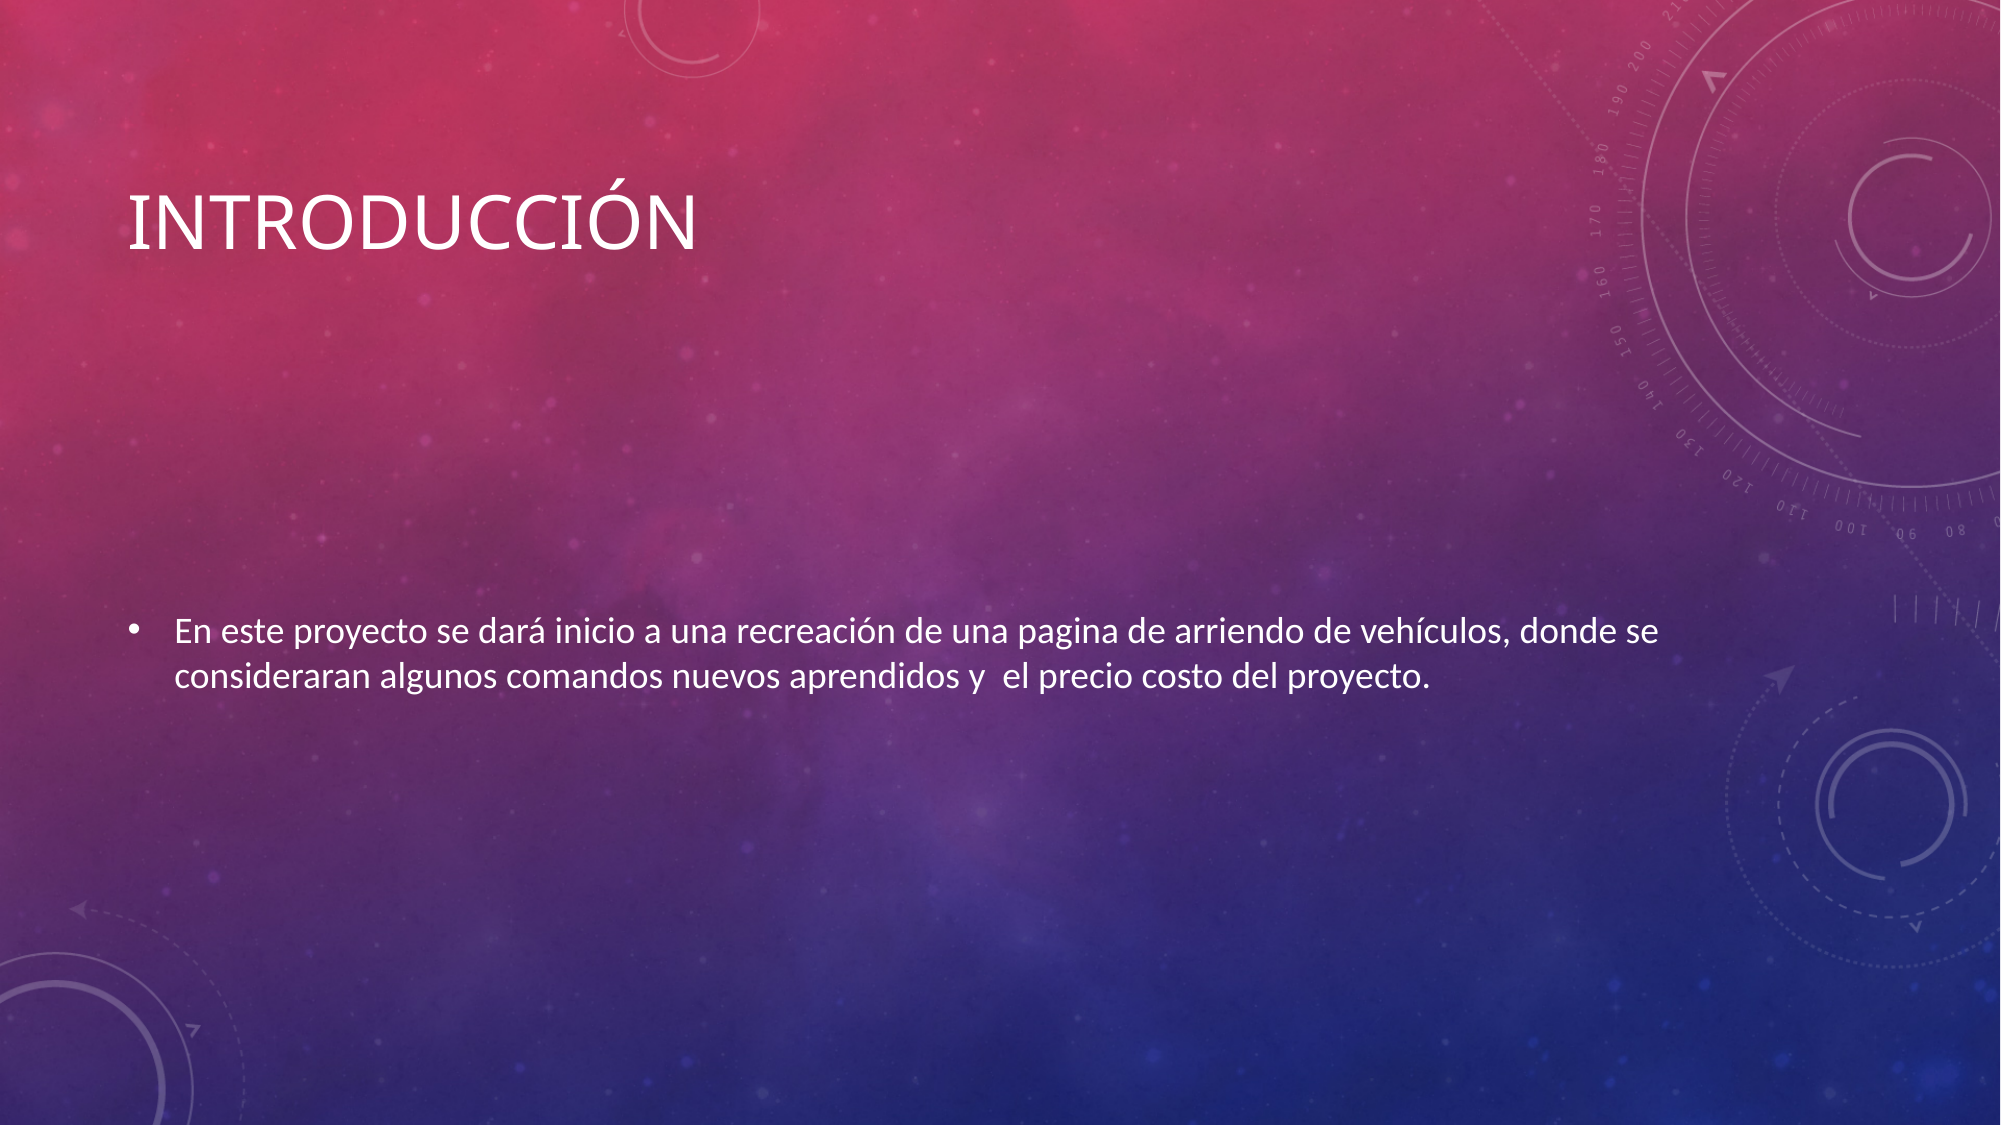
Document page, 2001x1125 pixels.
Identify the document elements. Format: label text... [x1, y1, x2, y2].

picture [0, 0, 2001, 1125]
list En este proyecto se dará inicio a una recreación de una pagina de arriendo de vehículos, donde se consideraran algunos comandos nuevos aprendidos y el precio costo del proyecto. [112, 351, 1775, 950]
title Introducción [112, 99, 1775, 339]
